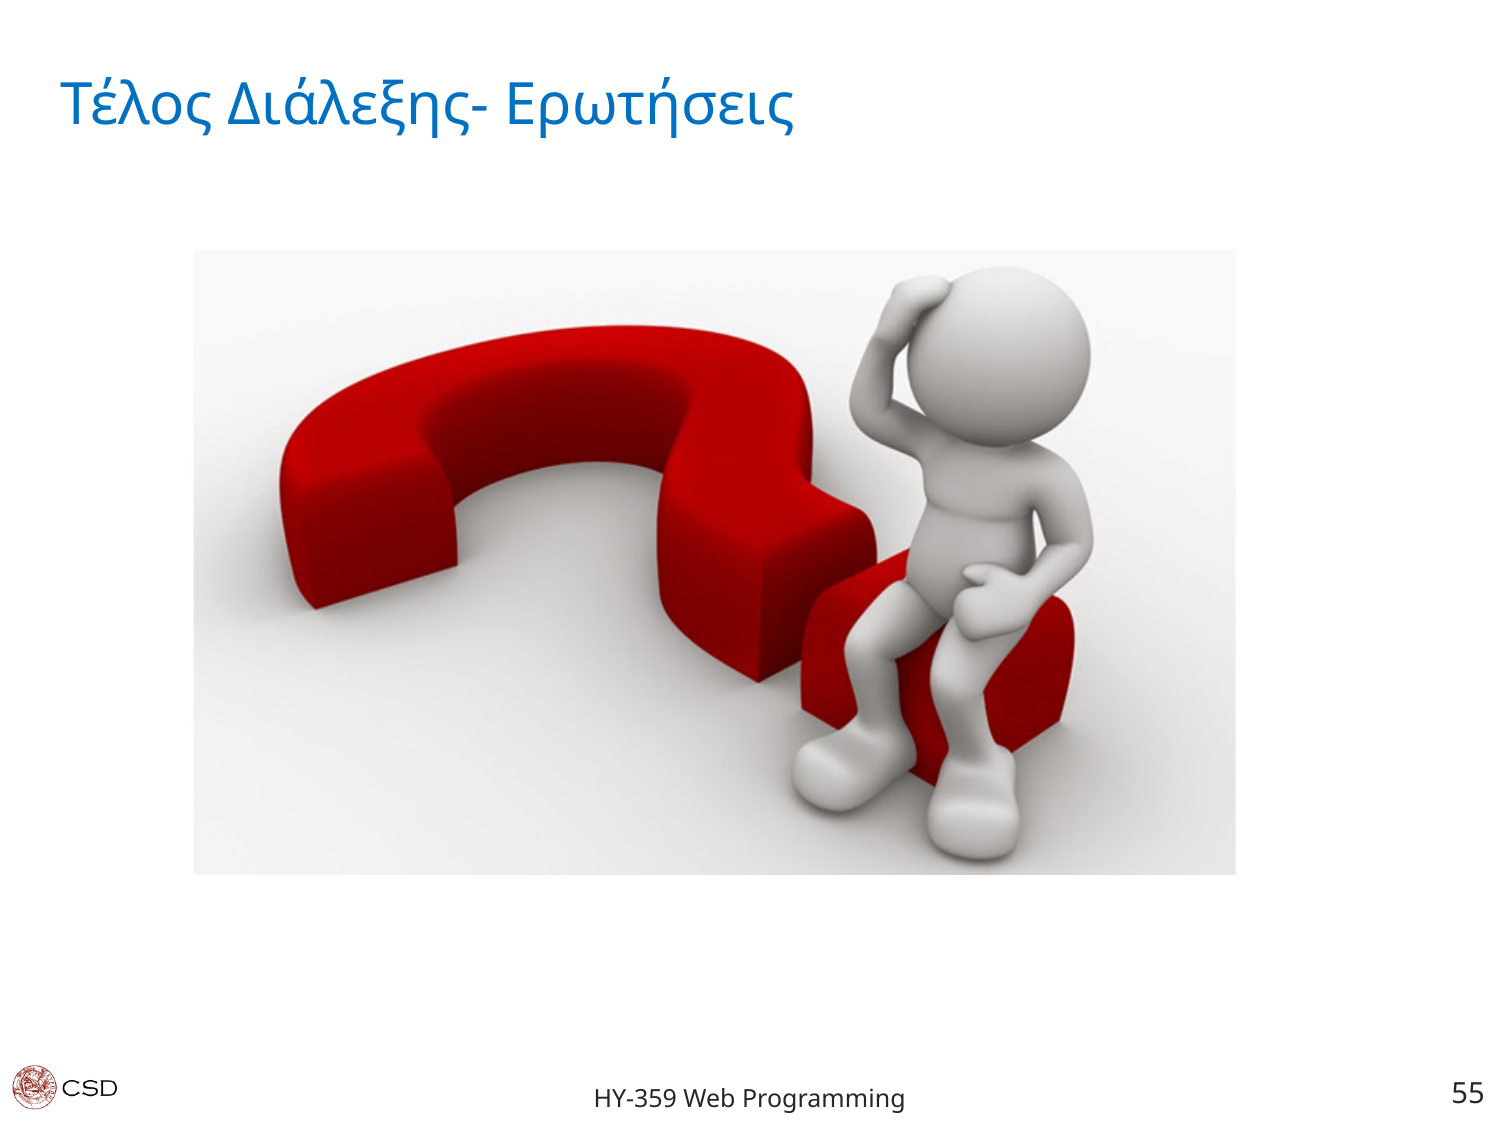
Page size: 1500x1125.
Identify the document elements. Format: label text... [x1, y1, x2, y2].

picture [8, 1061, 122, 1113]
picture [124, 249, 1298, 876]
slide_number ‹#› [1418, 1064, 1500, 1124]
title Τέλος Διάλεξης- Ερωτήσεις [45, 37, 1458, 144]
